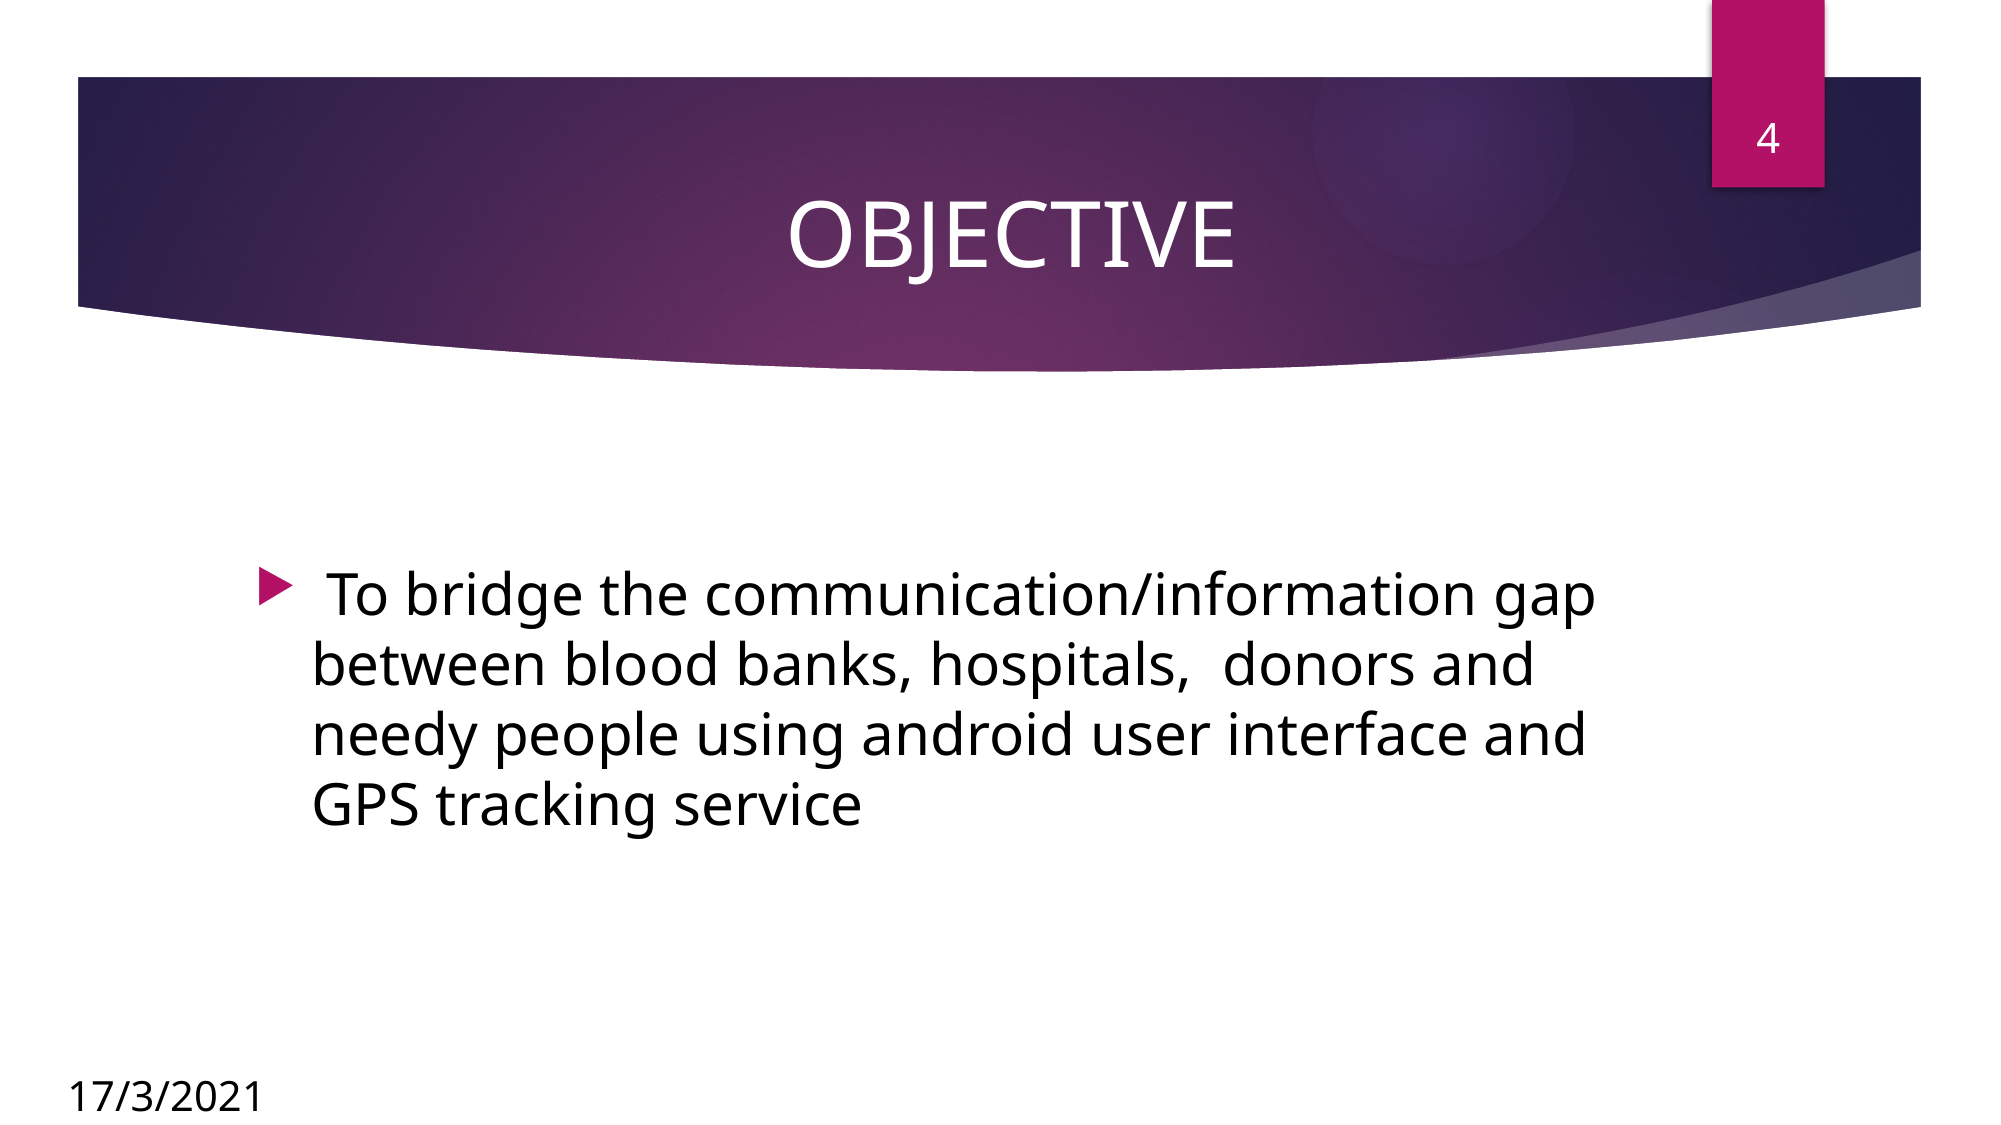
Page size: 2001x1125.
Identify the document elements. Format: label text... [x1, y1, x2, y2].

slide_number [0, 1065, 282, 1125]
list To bridge the communication/information gap between blood banks, hospitals, donors and needy people using android user interface and GPS tracking service [239, 549, 1706, 761]
title OBJECTIVE [281, 109, 1744, 352]
slide_number 4 [1705, 109, 1832, 170]
